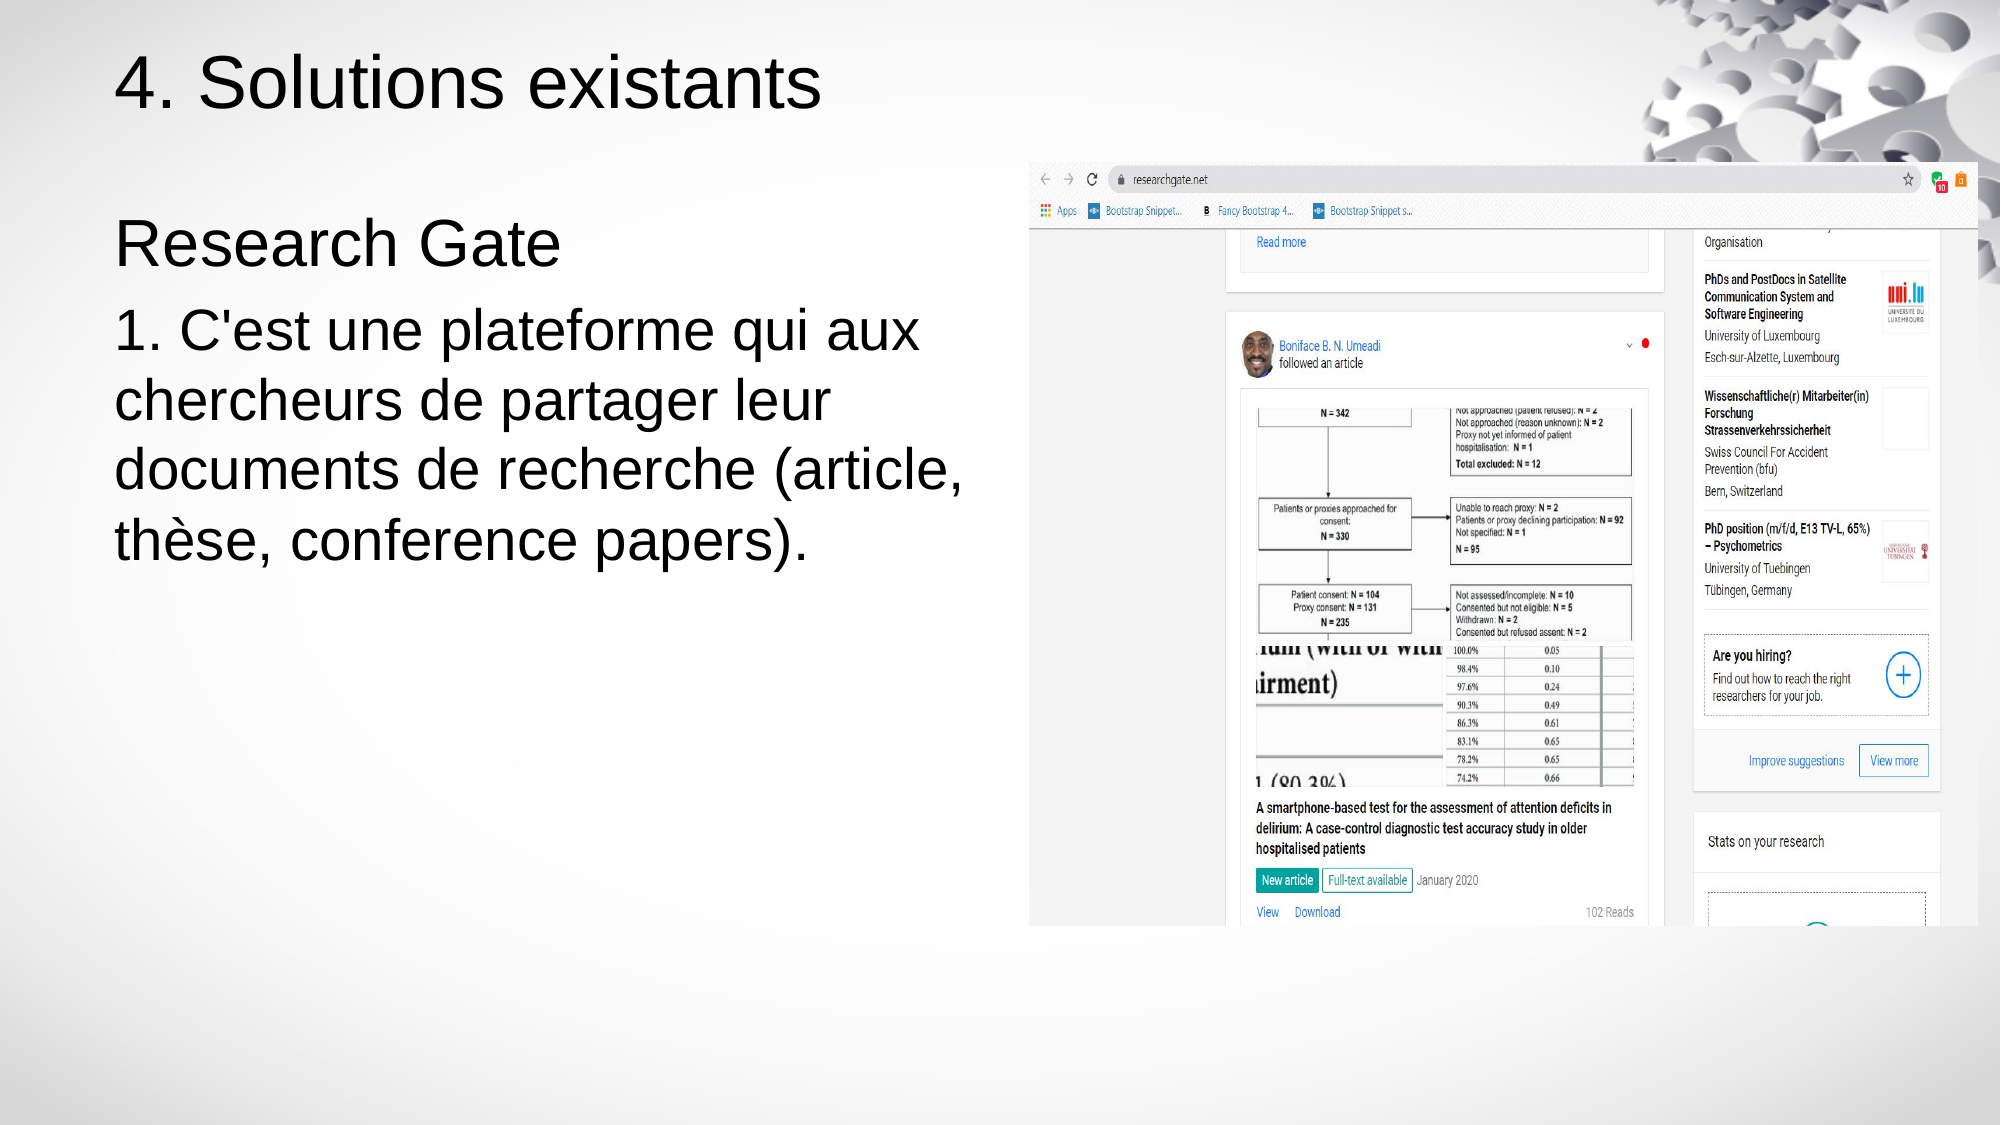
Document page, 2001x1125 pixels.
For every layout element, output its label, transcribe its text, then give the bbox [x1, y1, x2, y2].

title 4. Solutions existants [99, 30, 1901, 127]
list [1029, 162, 1978, 926]
picture [0, 0, 2000, 1125]
list Research Gate 1. C'est une plateforme qui aux chercheurs de partager leur documents de recherche (article, thèse, conference papers). [99, 192, 984, 1006]
